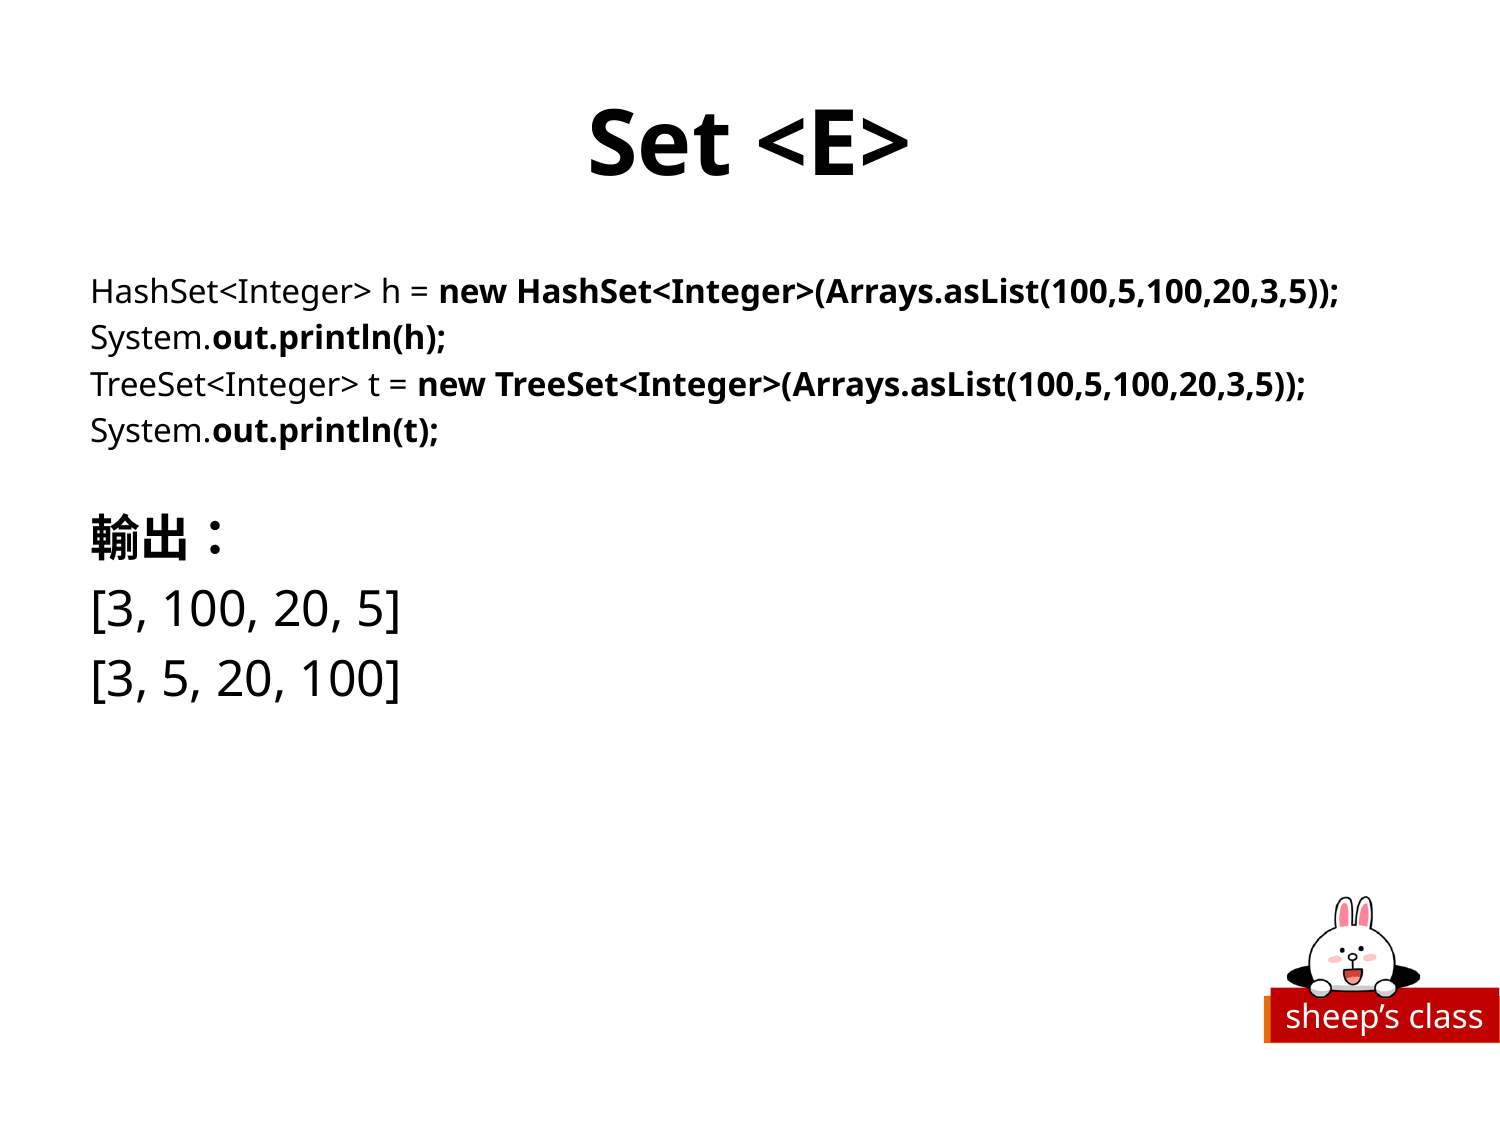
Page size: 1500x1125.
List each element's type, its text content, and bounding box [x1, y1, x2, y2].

title Set <E> [75, 45, 1425, 233]
list HashSet<Integer> h = new HashSet<Integer>(Arrays.asList(100,5,100,20,3,5)); System.out.println(h); TreeSet<Integer> t = new TreeSet<Integer>(Arrays.asList(100,5,100,20,3,5)); System.out.println(t); 輸出： [3, 100, 20, 5] [3, 5, 20, 100] [75, 262, 1425, 1125]
